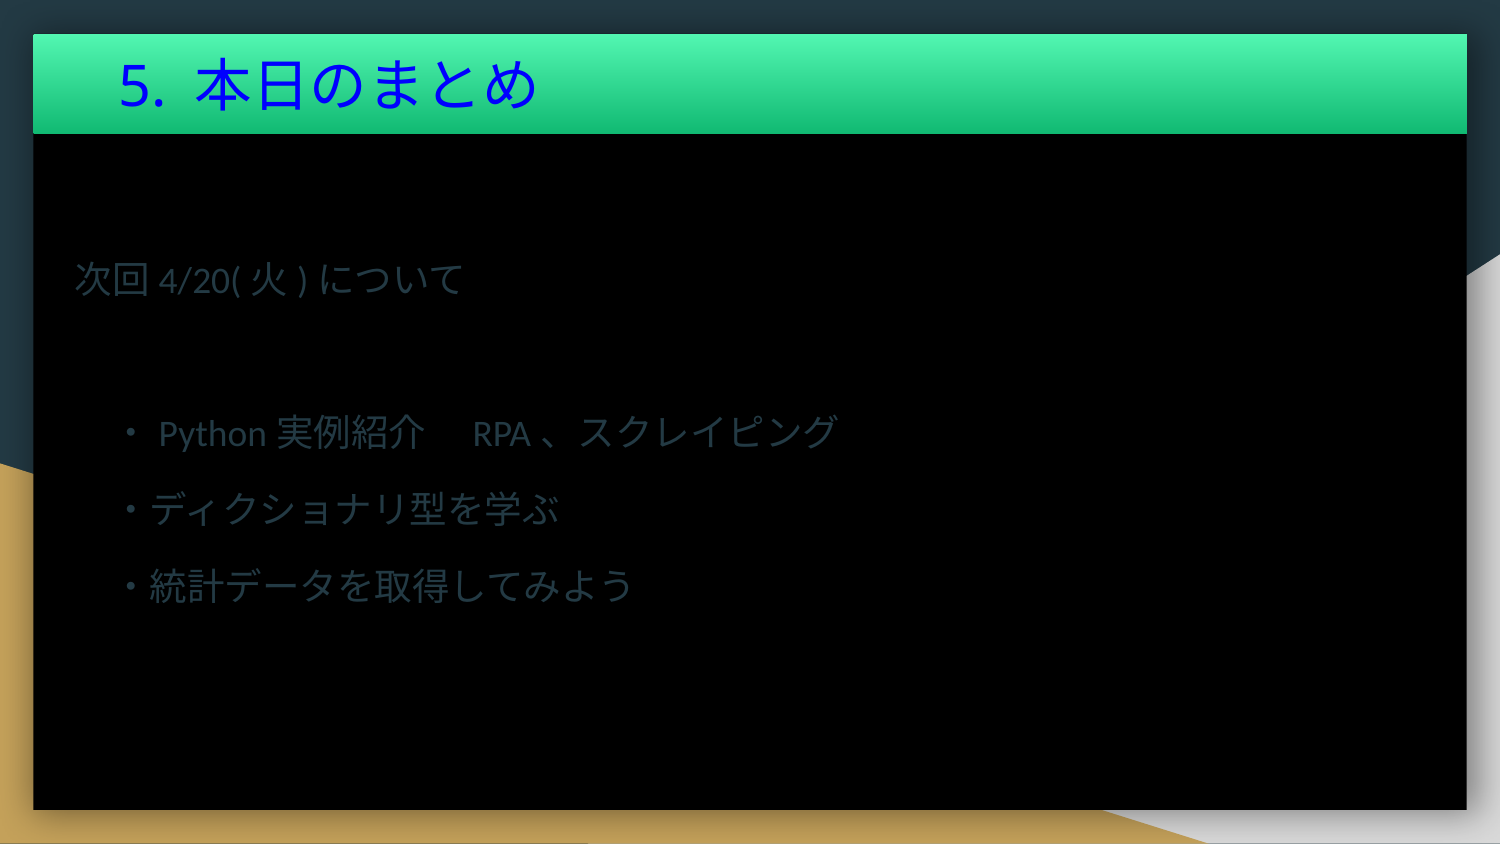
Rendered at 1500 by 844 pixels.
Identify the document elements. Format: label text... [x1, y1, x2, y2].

text_box 次回4/20(火)について ・Python実例紹介 RPA、スクレイピング ・ディクショナリ型を学ぶ ・統計データを取得してみよう [60, 199, 1441, 780]
text_box 5. 本日のまとめ [33, 34, 1467, 134]
